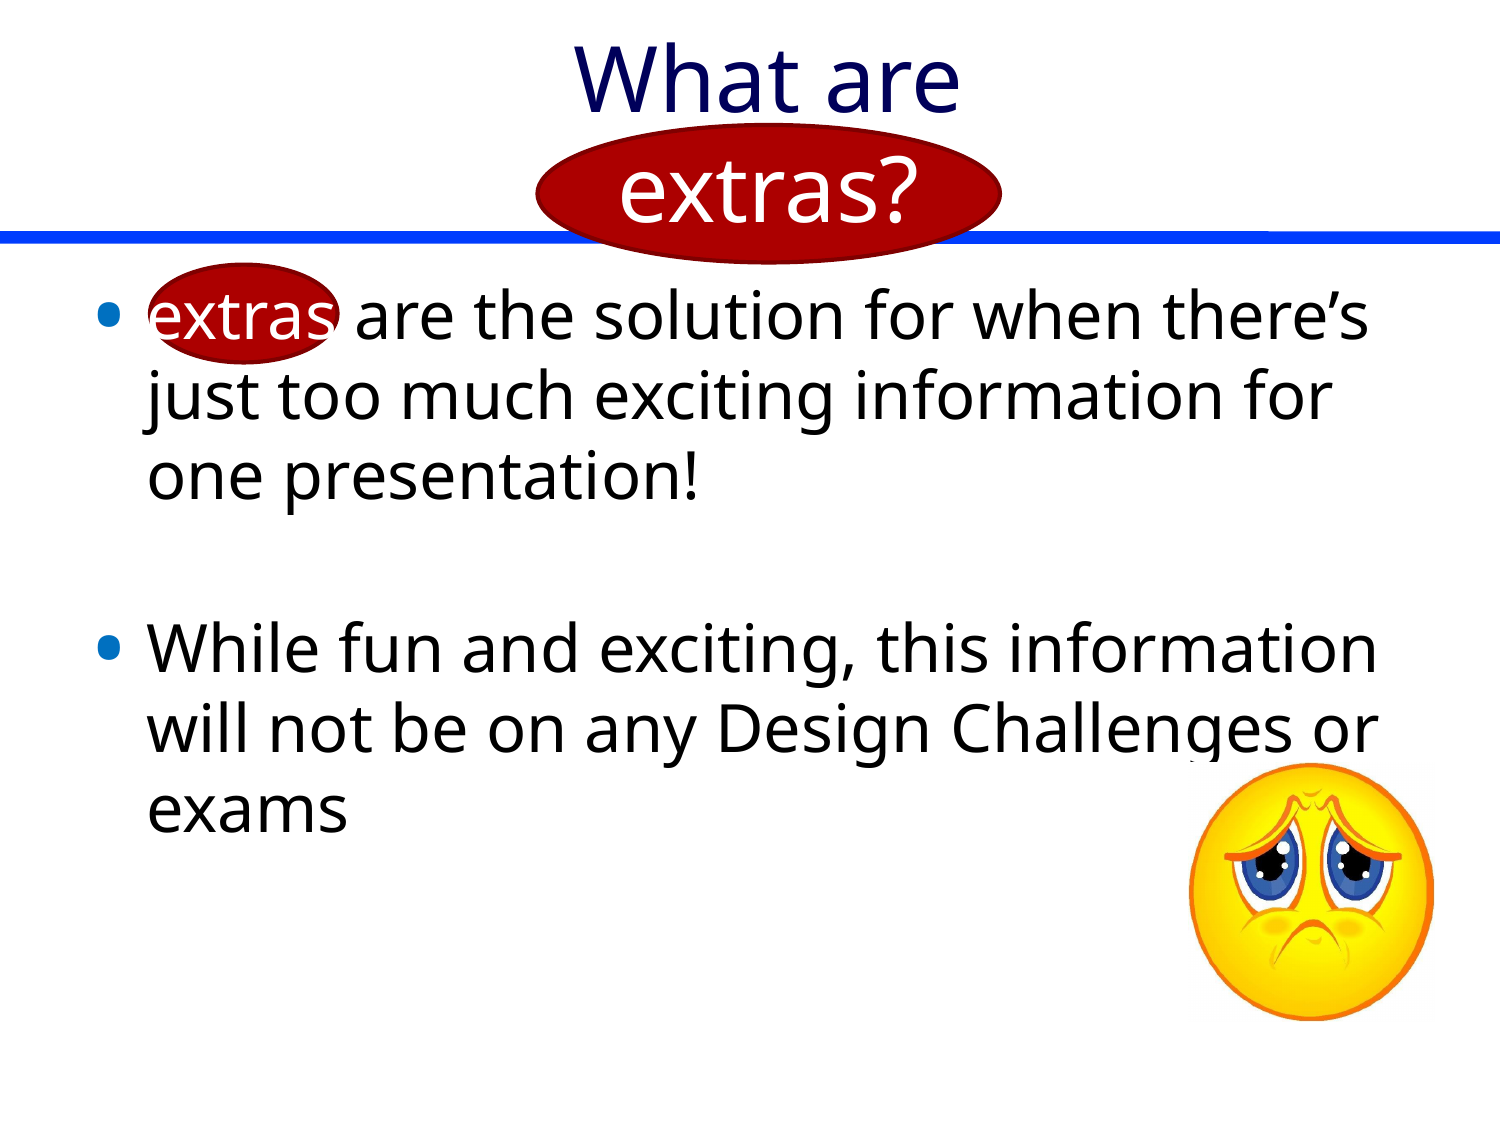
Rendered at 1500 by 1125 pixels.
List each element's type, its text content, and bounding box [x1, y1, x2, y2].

text_box [558, 225, 979, 265]
list extras are the solution for when there’s just too much exciting information for one presentation! While fun and exciting, this information will not be on any Design Challenges or exams [74, 265, 1426, 1009]
picture [1187, 762, 1435, 1022]
title What are extras? [75, 37, 1463, 225]
